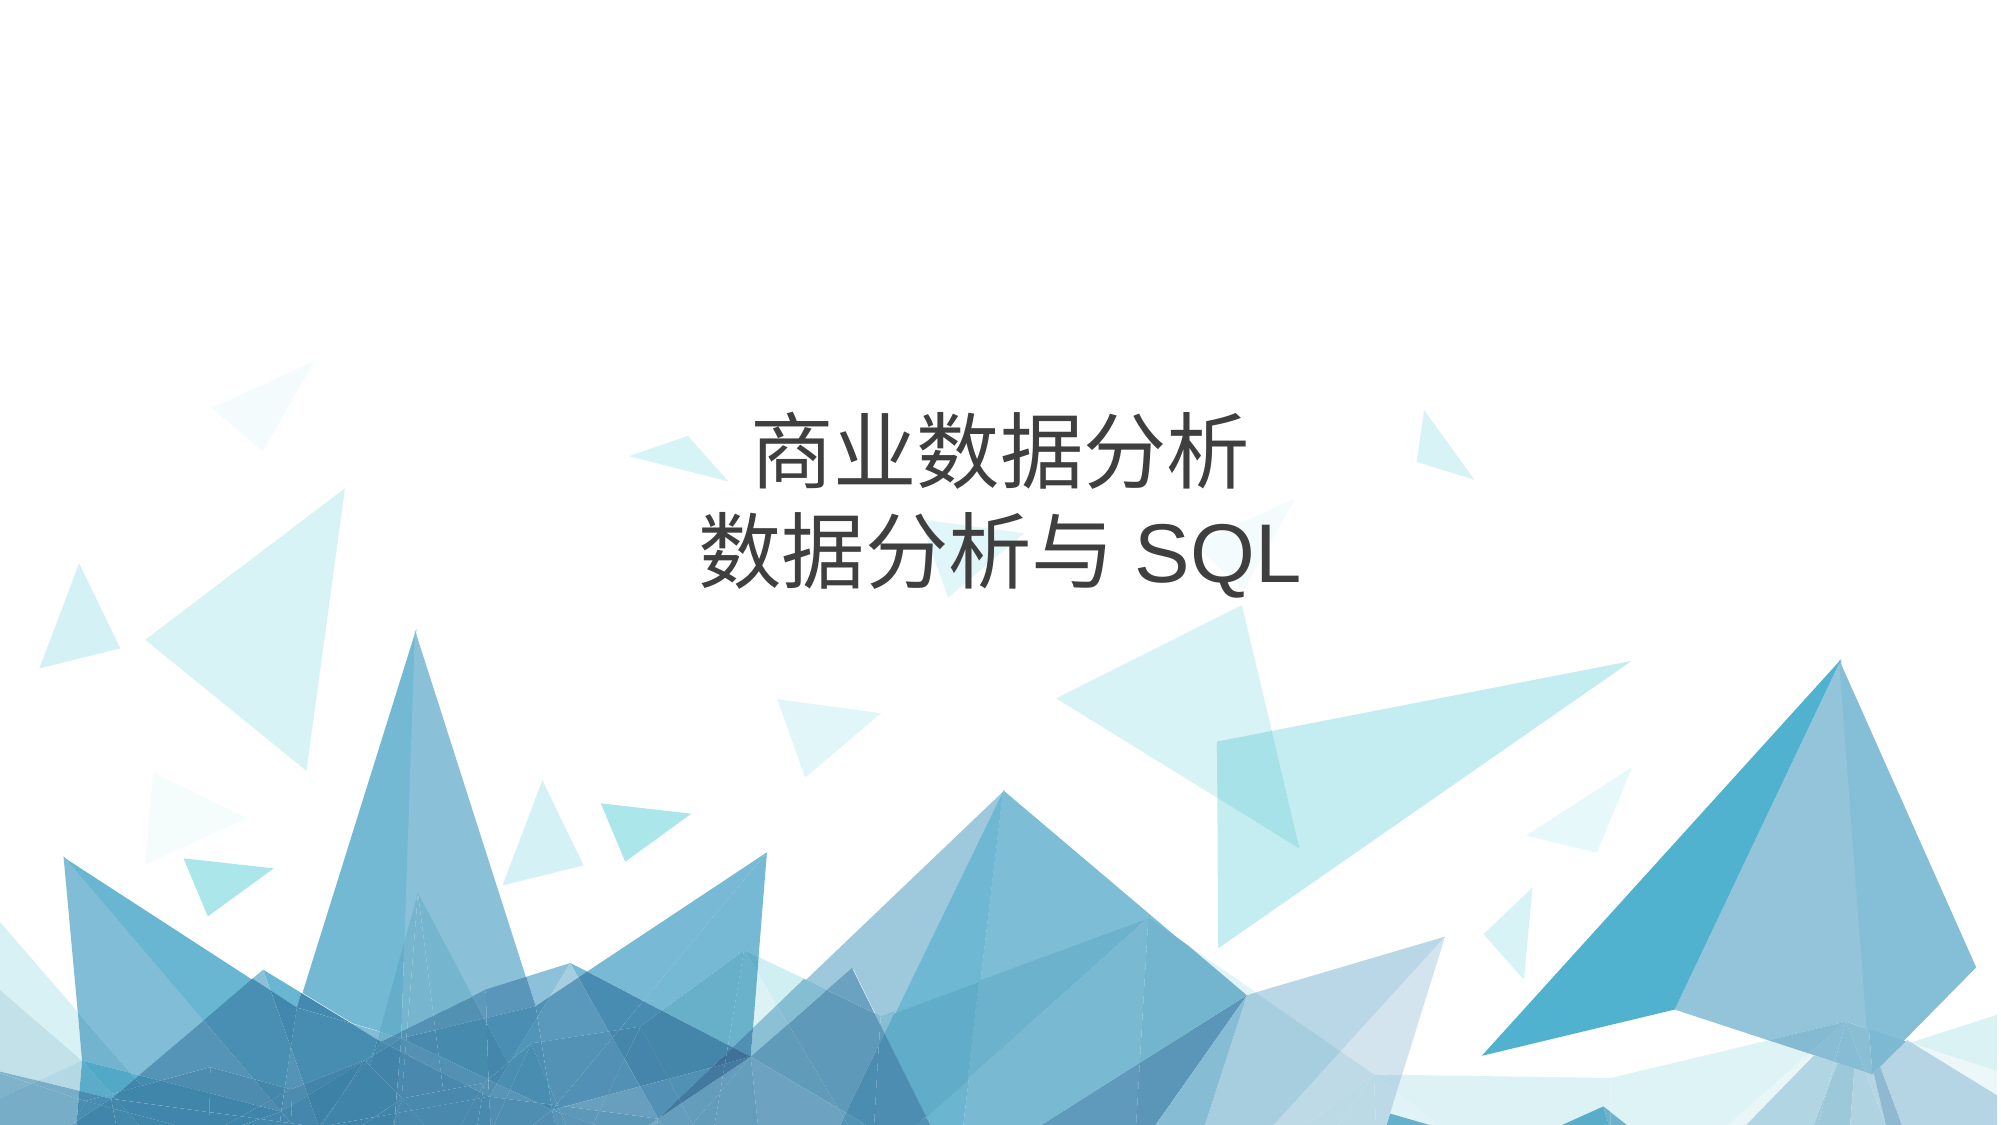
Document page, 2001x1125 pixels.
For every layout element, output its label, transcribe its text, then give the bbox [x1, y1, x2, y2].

text_box 商业数据分析 数据分析与SQL [420, 393, 1580, 507]
